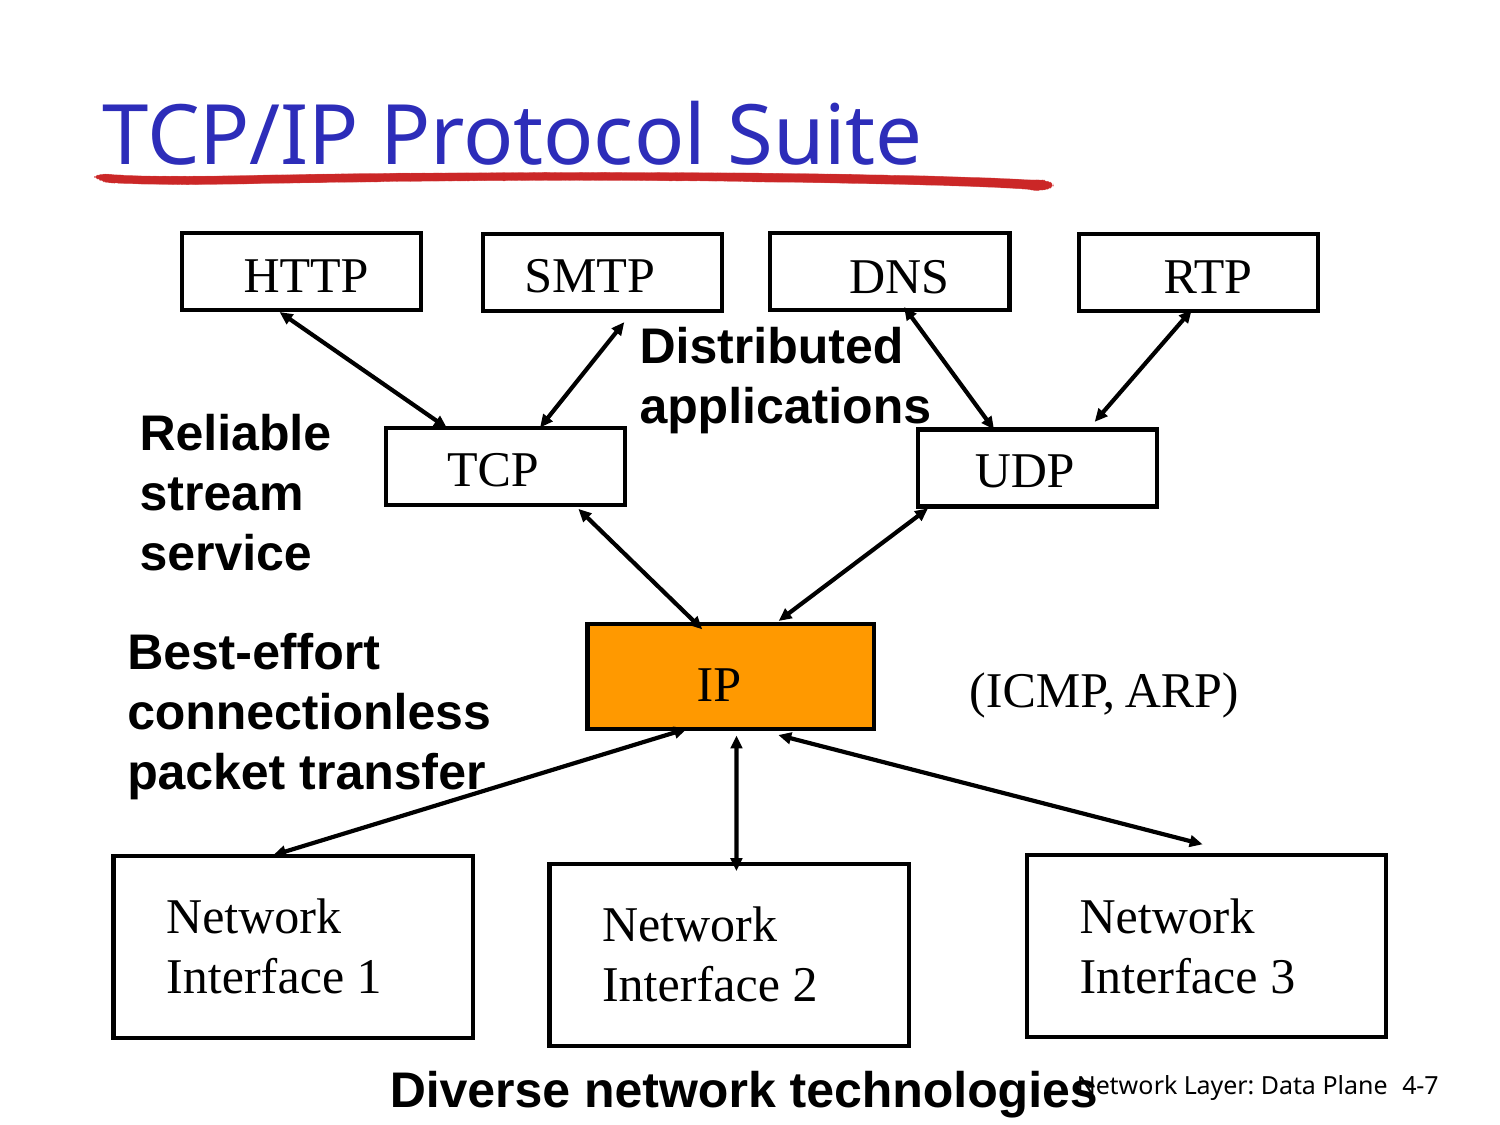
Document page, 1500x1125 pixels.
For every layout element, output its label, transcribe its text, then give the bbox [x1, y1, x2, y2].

text_box [274, 808, 429, 854]
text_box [769, 232, 1010, 311]
text_box Diverse network technologies [375, 1049, 1150, 1125]
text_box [1026, 854, 1387, 1038]
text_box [1078, 233, 1319, 312]
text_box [482, 234, 723, 312]
text_box [730, 737, 743, 862]
slide_number 4-7 [1386, 1061, 1473, 1108]
text_box [780, 737, 1203, 848]
text_box UDP [960, 429, 1090, 505]
title TCP/IP Protocol Suite [87, 37, 1363, 225]
text_box [578, 509, 700, 622]
text_box [425, 412, 447, 428]
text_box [181, 232, 422, 311]
text_box Reliable stream service [124, 393, 425, 588]
text_box TCP [432, 428, 554, 504]
picture [89, 166, 1066, 196]
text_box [587, 623, 875, 730]
text_box Best-effort connectionless packet transfer [112, 612, 591, 808]
text_box (ICMP, ARP) [954, 650, 1254, 725]
text_box Distributed applications [624, 305, 1013, 441]
text_box [283, 319, 397, 393]
text_box [425, 428, 626, 506]
text_box [540, 322, 624, 428]
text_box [113, 855, 474, 1039]
text_box [1094, 320, 1190, 422]
footer Network Layer: Data Plane [1150, 1062, 1404, 1102]
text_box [549, 863, 910, 1046]
text_box [778, 508, 928, 621]
text_box [917, 429, 1158, 507]
